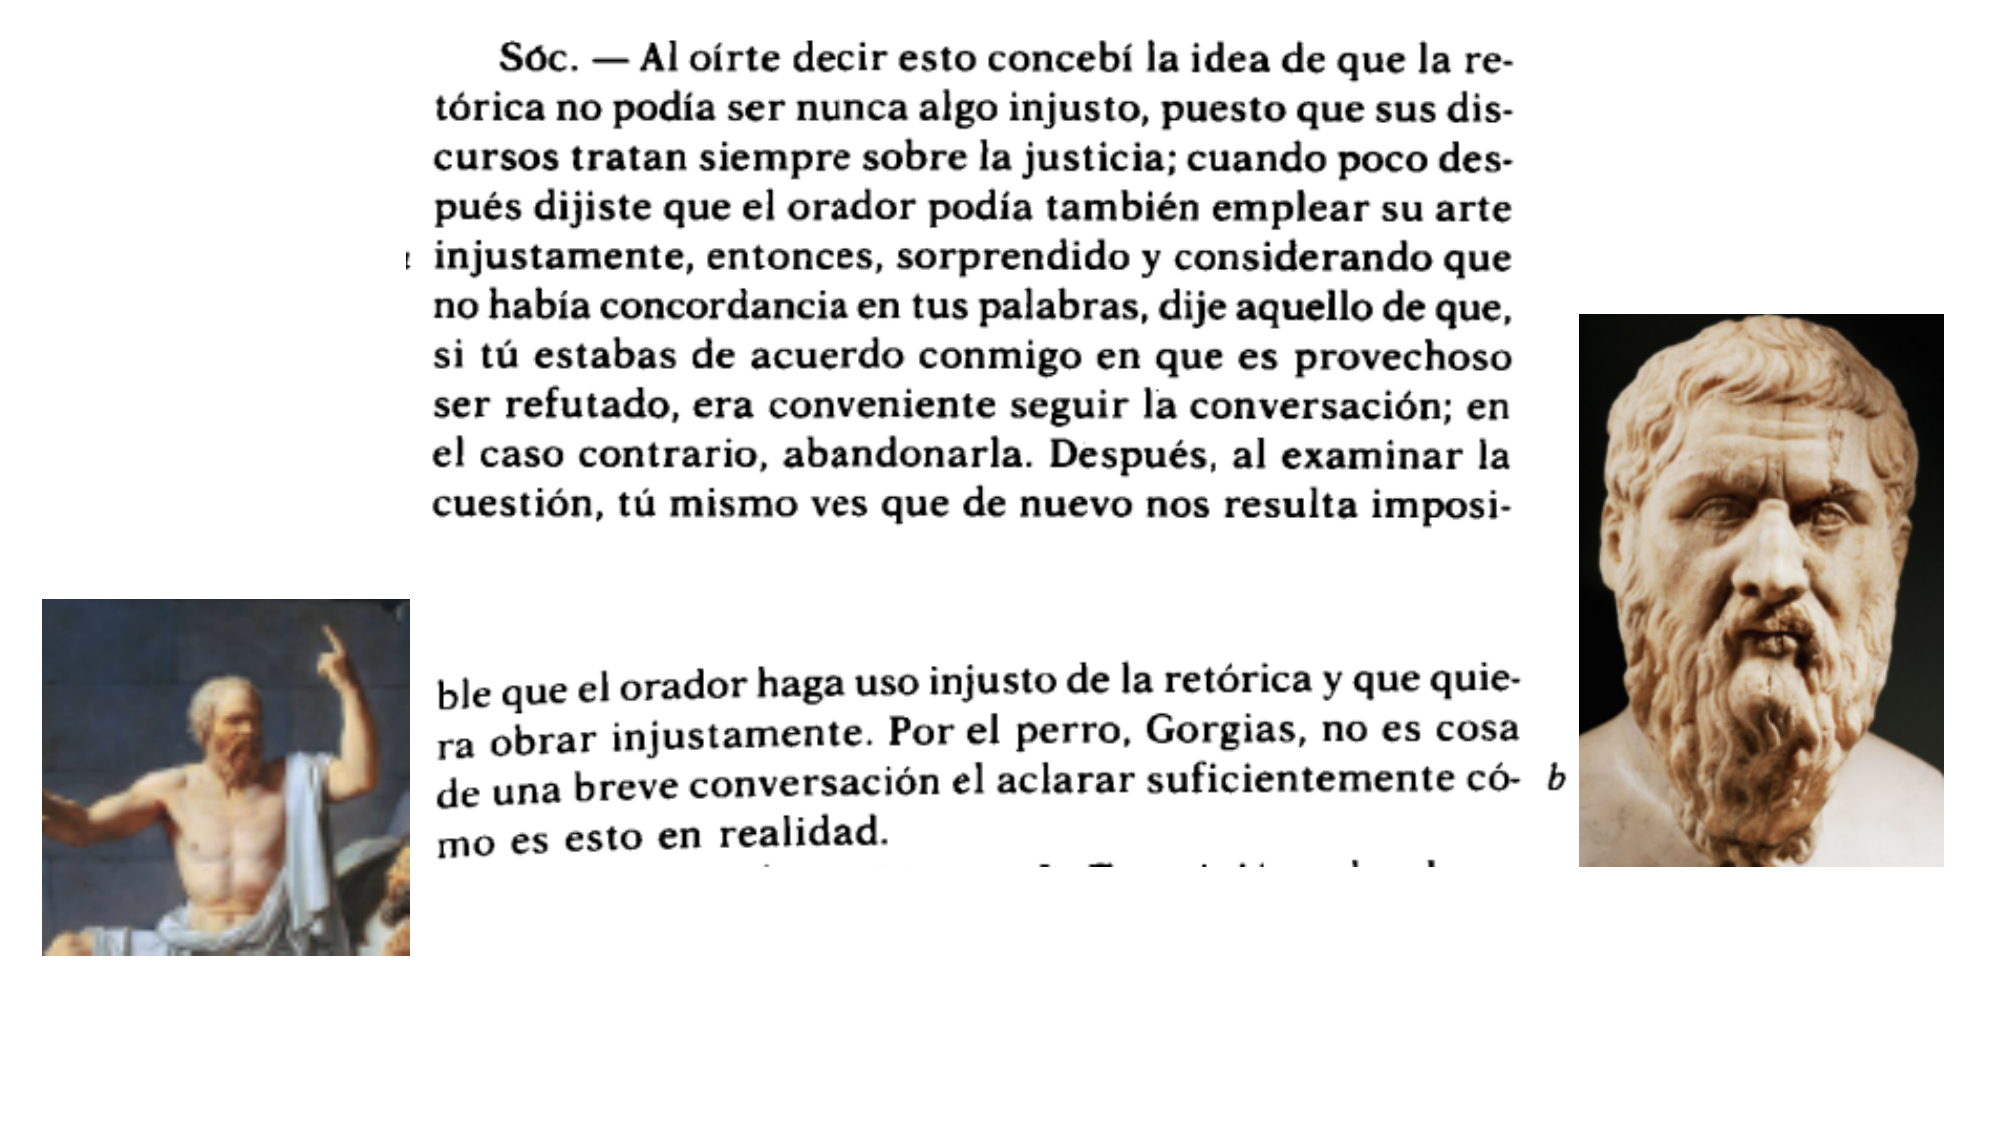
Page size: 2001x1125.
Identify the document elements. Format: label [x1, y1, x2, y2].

picture [406, 39, 1539, 539]
picture [42, 314, 1944, 956]
